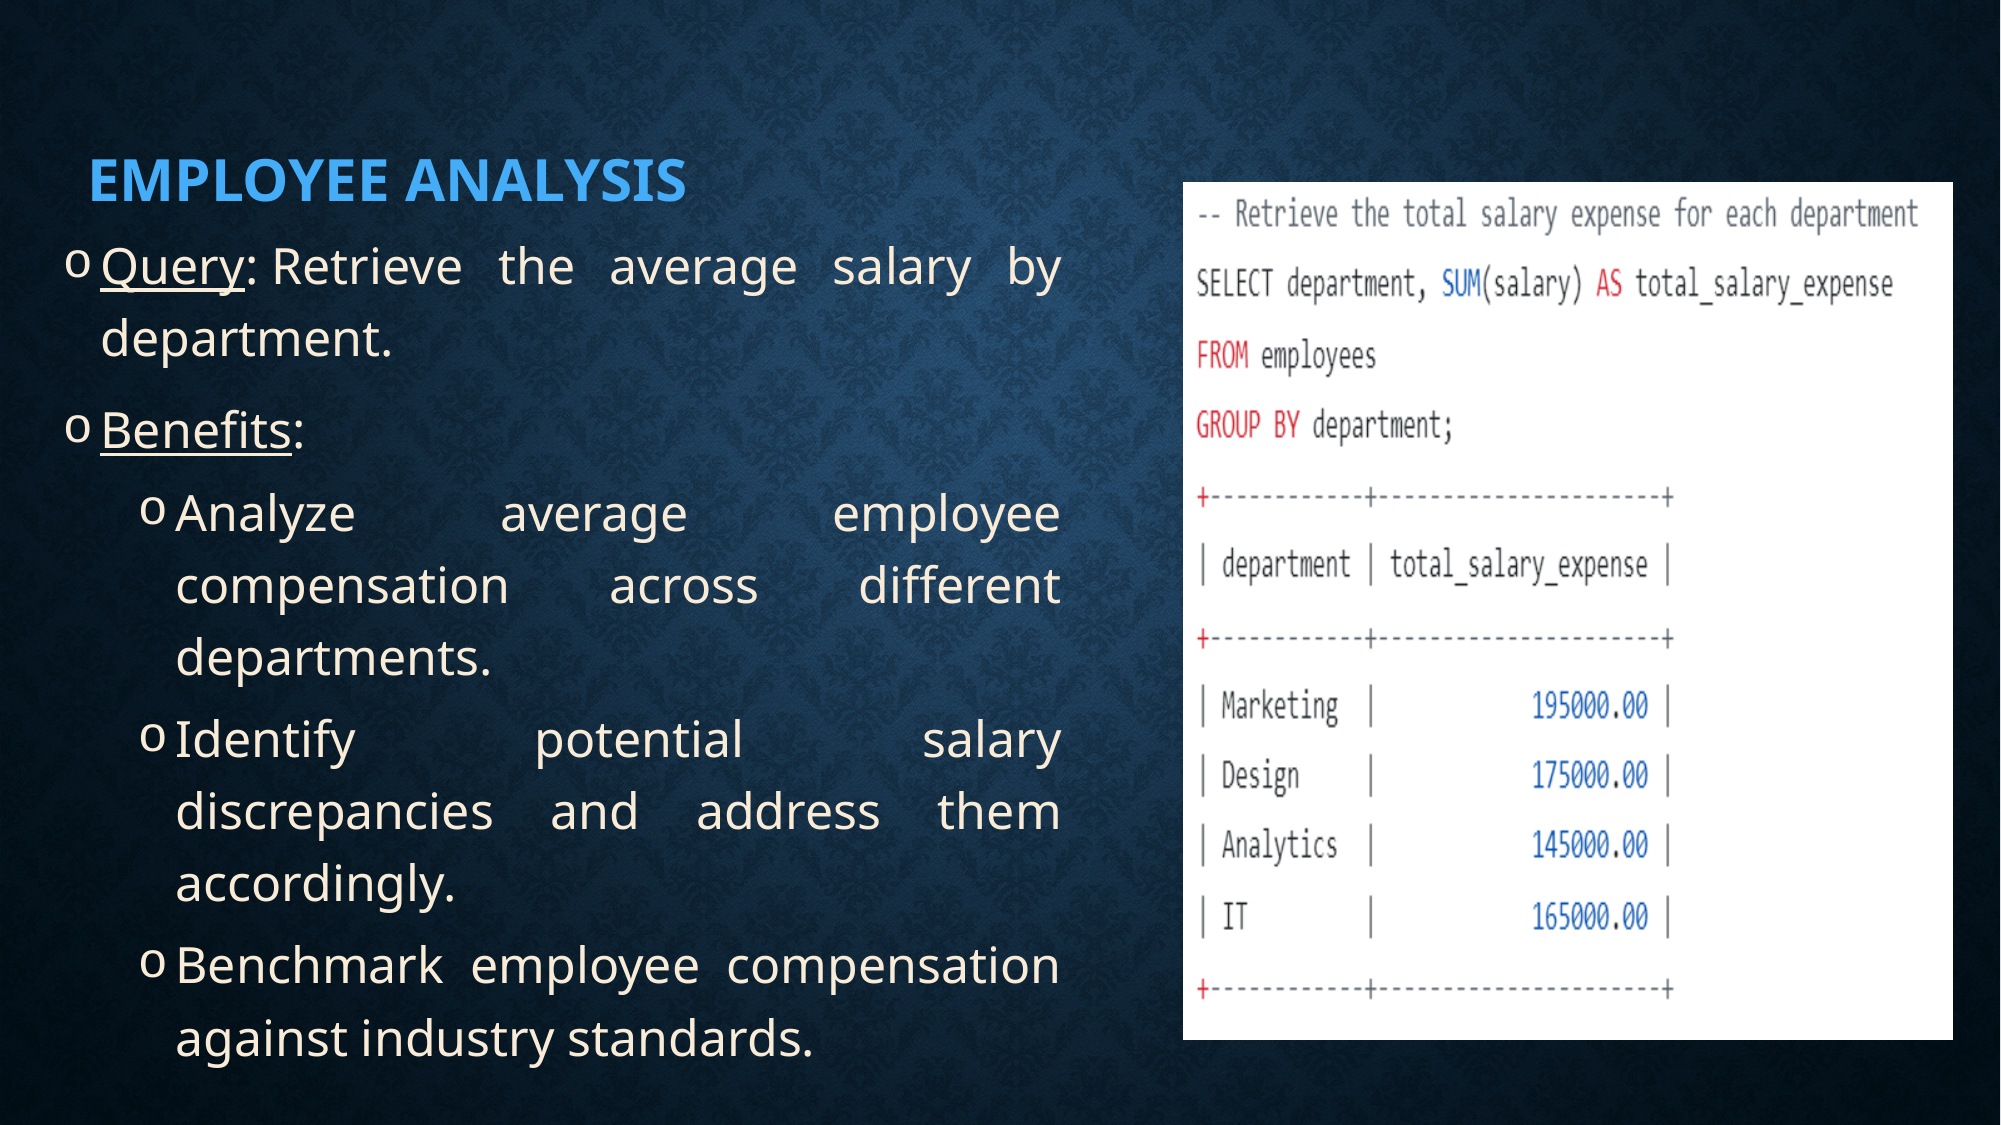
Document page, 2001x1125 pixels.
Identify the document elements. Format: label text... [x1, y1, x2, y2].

picture [1183, 182, 1953, 1041]
title Employee Analysis [72, 141, 763, 214]
list Query: Retrieve the average salary by department. Benefits: Analyze average employee compensation across different departments. Identify potential salary discrepancies and address them accordingly. Benchmark employee compensation against industry standards. [47, 214, 1078, 1089]
